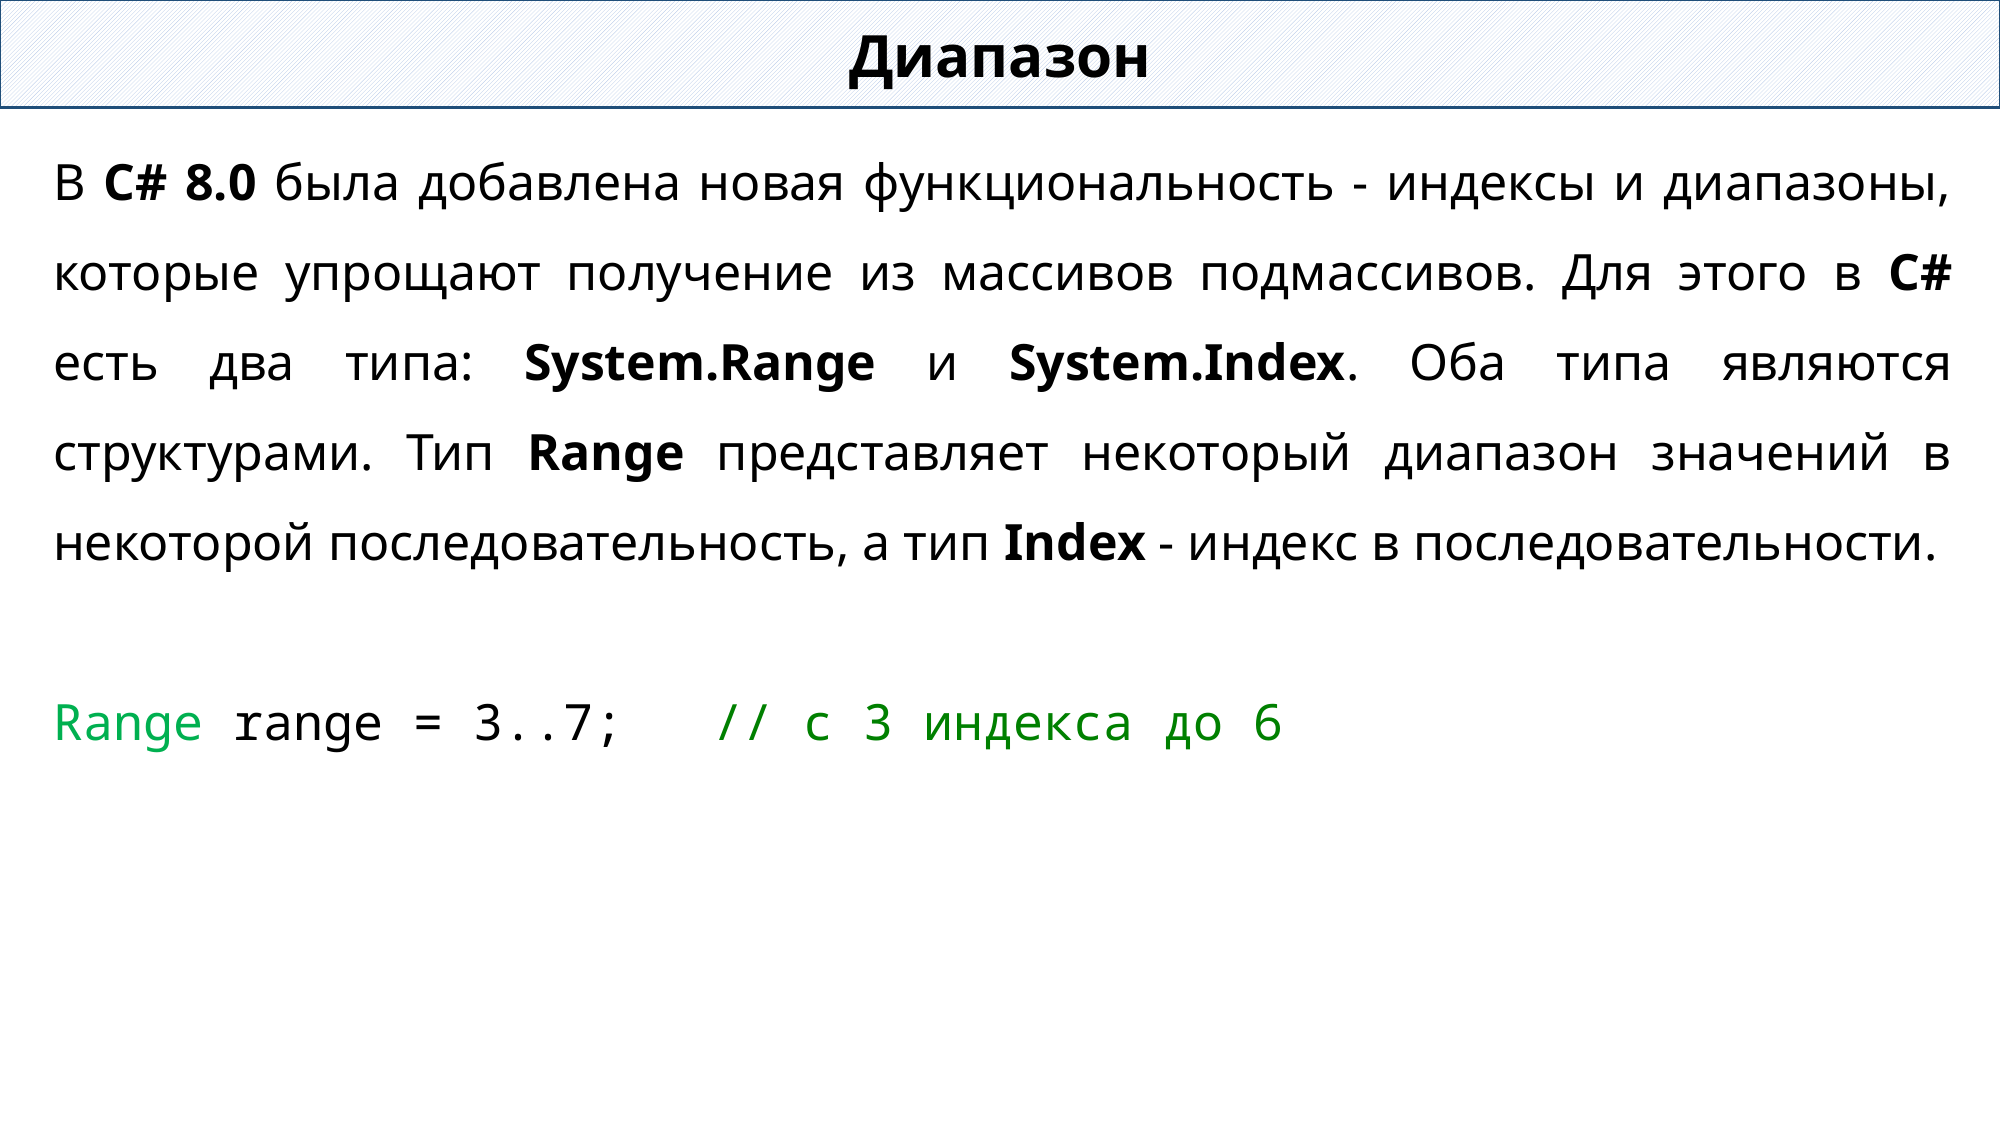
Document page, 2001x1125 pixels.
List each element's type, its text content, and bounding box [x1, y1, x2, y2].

text_box Диапазон [0, 0, 2000, 108]
text_box В C# 8.0 была добавлена новая функциональность - индексы и диапазоны, которые упрощают получение из массивов подмассивов. Для этого в C# есть два типа: System.Range и System.Index. Оба типа являются структурами. Тип Range представляет некоторый диапазон значений в некоторой последовательность, а тип Index - индекс в последовательности. Range range = 3..7; // с 3 индекса до 6 [38, 113, 1968, 759]
